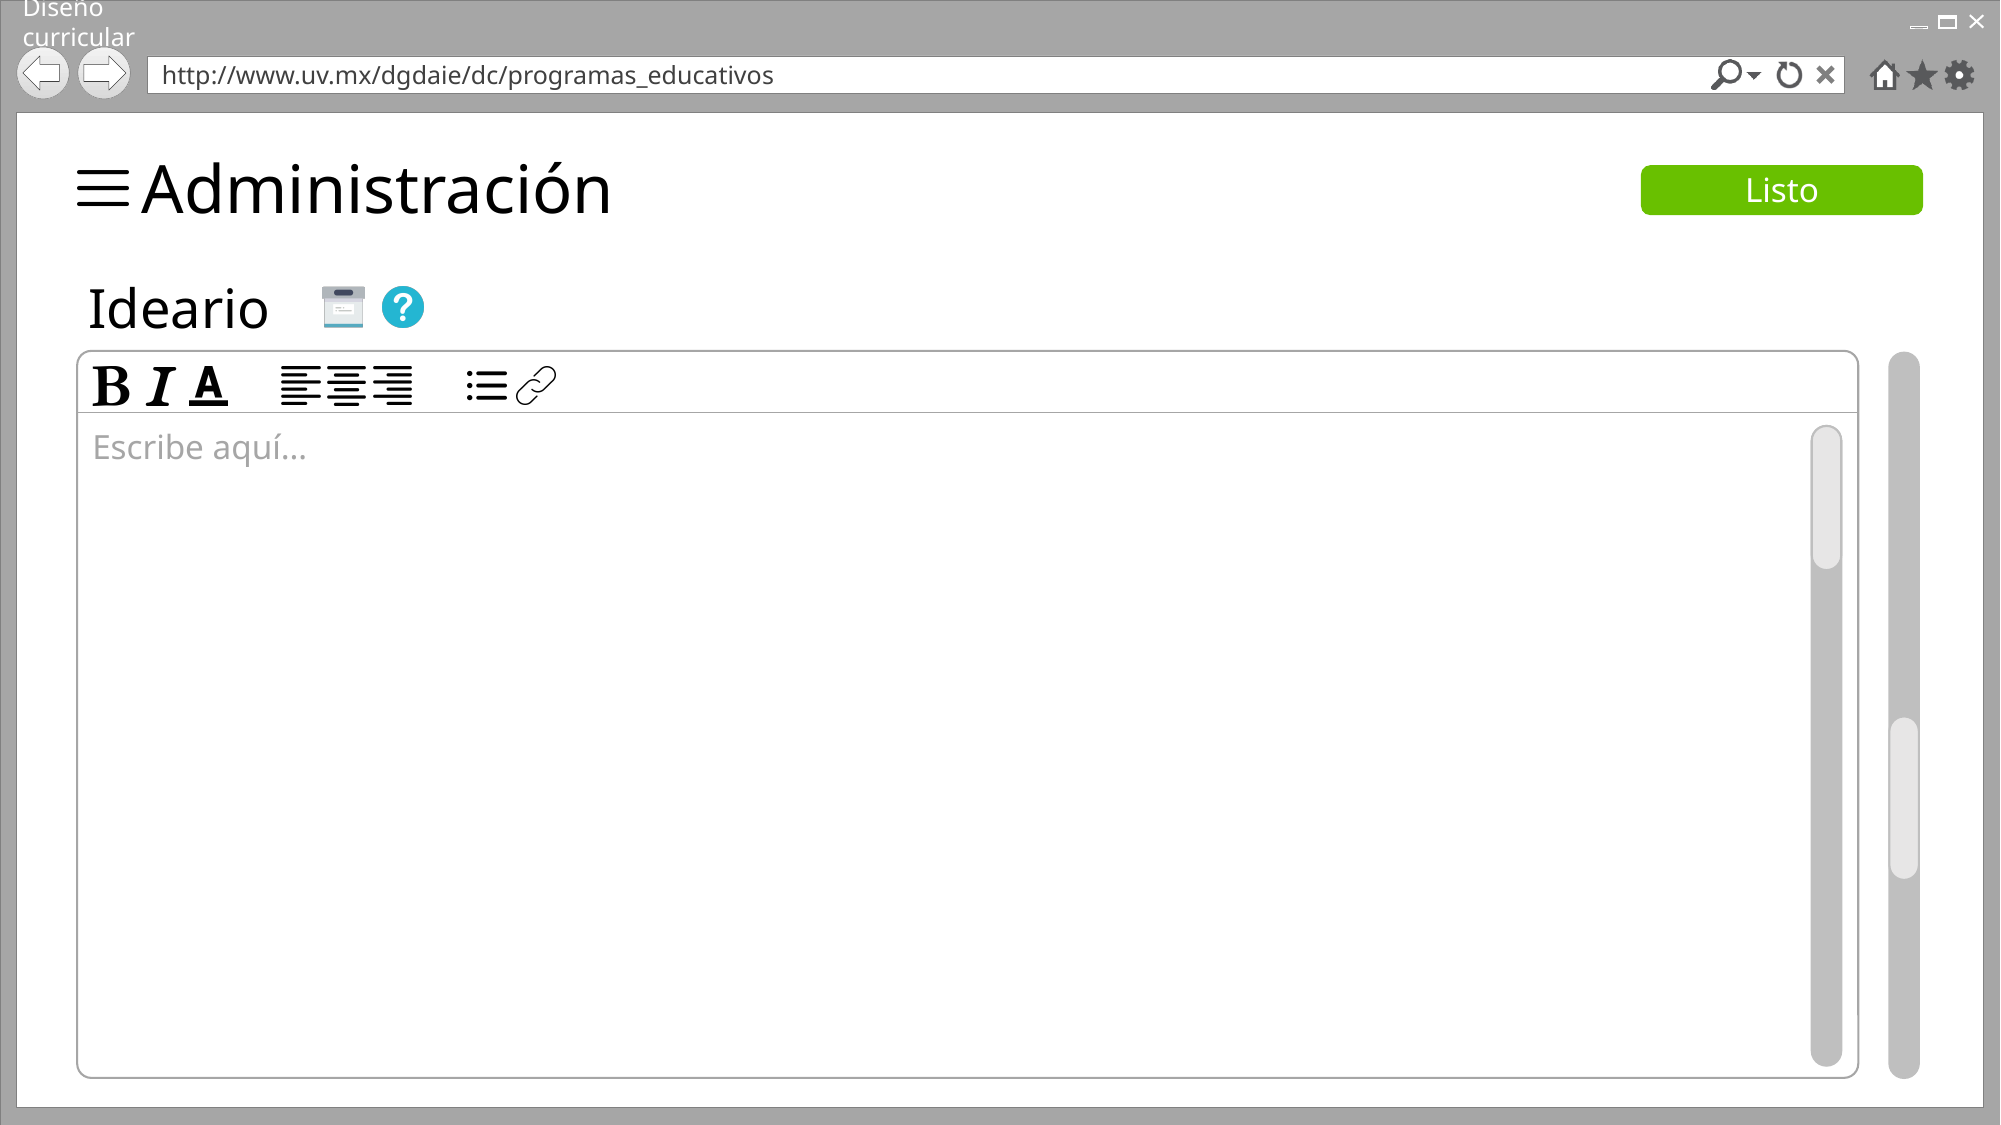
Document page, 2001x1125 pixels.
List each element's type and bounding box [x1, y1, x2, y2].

picture [373, 366, 412, 406]
picture [77, 162, 129, 214]
text_box [1811, 425, 1842, 1066]
picture [281, 366, 321, 406]
picture [141, 367, 181, 406]
picture [382, 286, 424, 328]
picture [516, 366, 556, 406]
picture [189, 366, 228, 406]
picture [91, 366, 131, 406]
text_box [1641, 166, 1923, 215]
picture [322, 286, 365, 328]
picture [467, 366, 507, 406]
text_box [0, 0, 2000, 1125]
text_box [1889, 352, 1919, 1078]
picture [327, 366, 366, 406]
text_box [77, 350, 1859, 1078]
